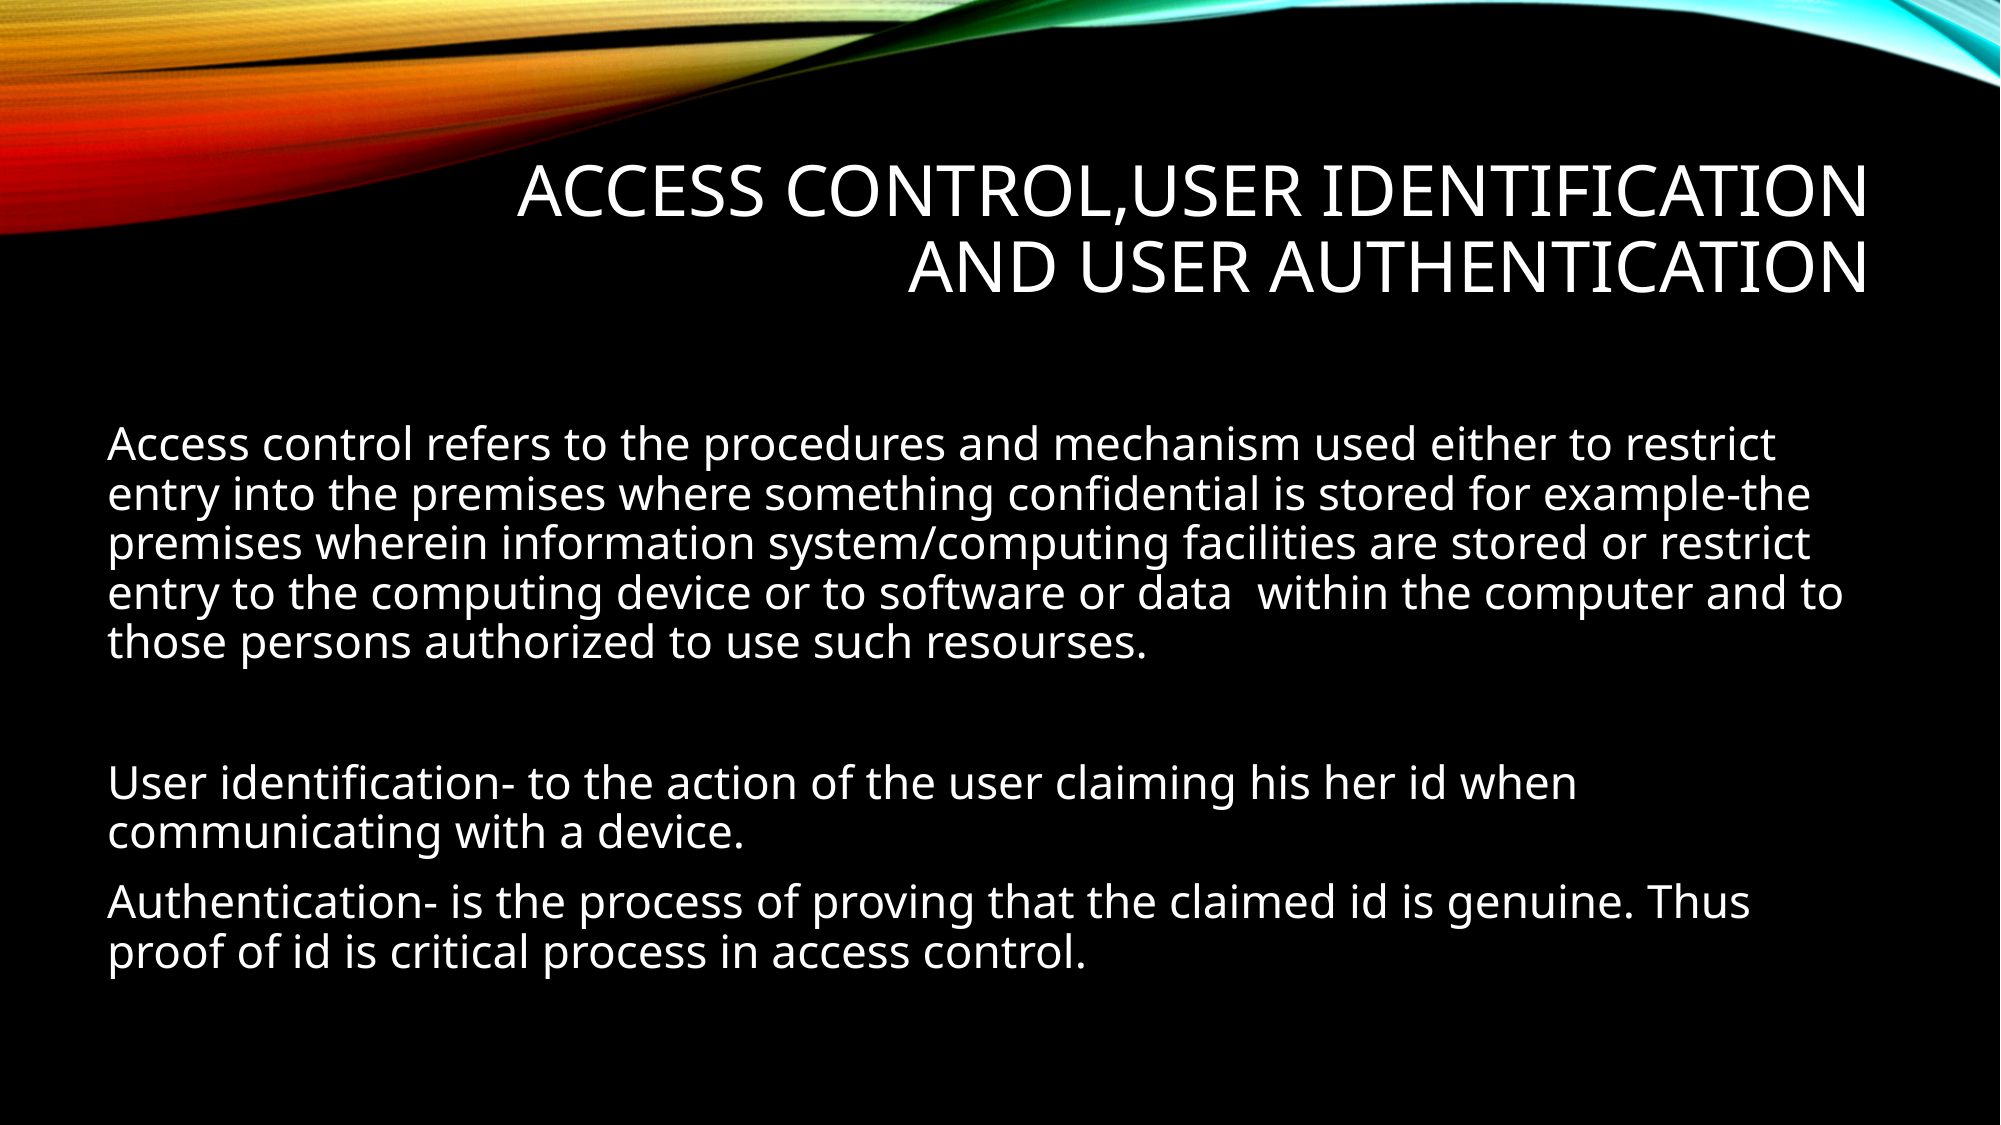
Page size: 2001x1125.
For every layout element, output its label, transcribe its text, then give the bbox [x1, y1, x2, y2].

list Access control refers to the procedures and mechanism used either to restrict entry into the premises where something confidential is stored for example-the premises wherein information system/computing facilities are stored or restrict entry to the computing device or to software or data within the computer and to those persons authorized to use such resourses. User identification- to the action of the user claiming his her id when communicating with a device. Authentication- is the process of proving that the claimed id is genuine. Thus proof of id is critical process in access control. [92, 413, 1868, 1074]
picture [0, 0, 2000, 237]
title Access control,user identification and user authentication [474, 125, 1888, 338]
